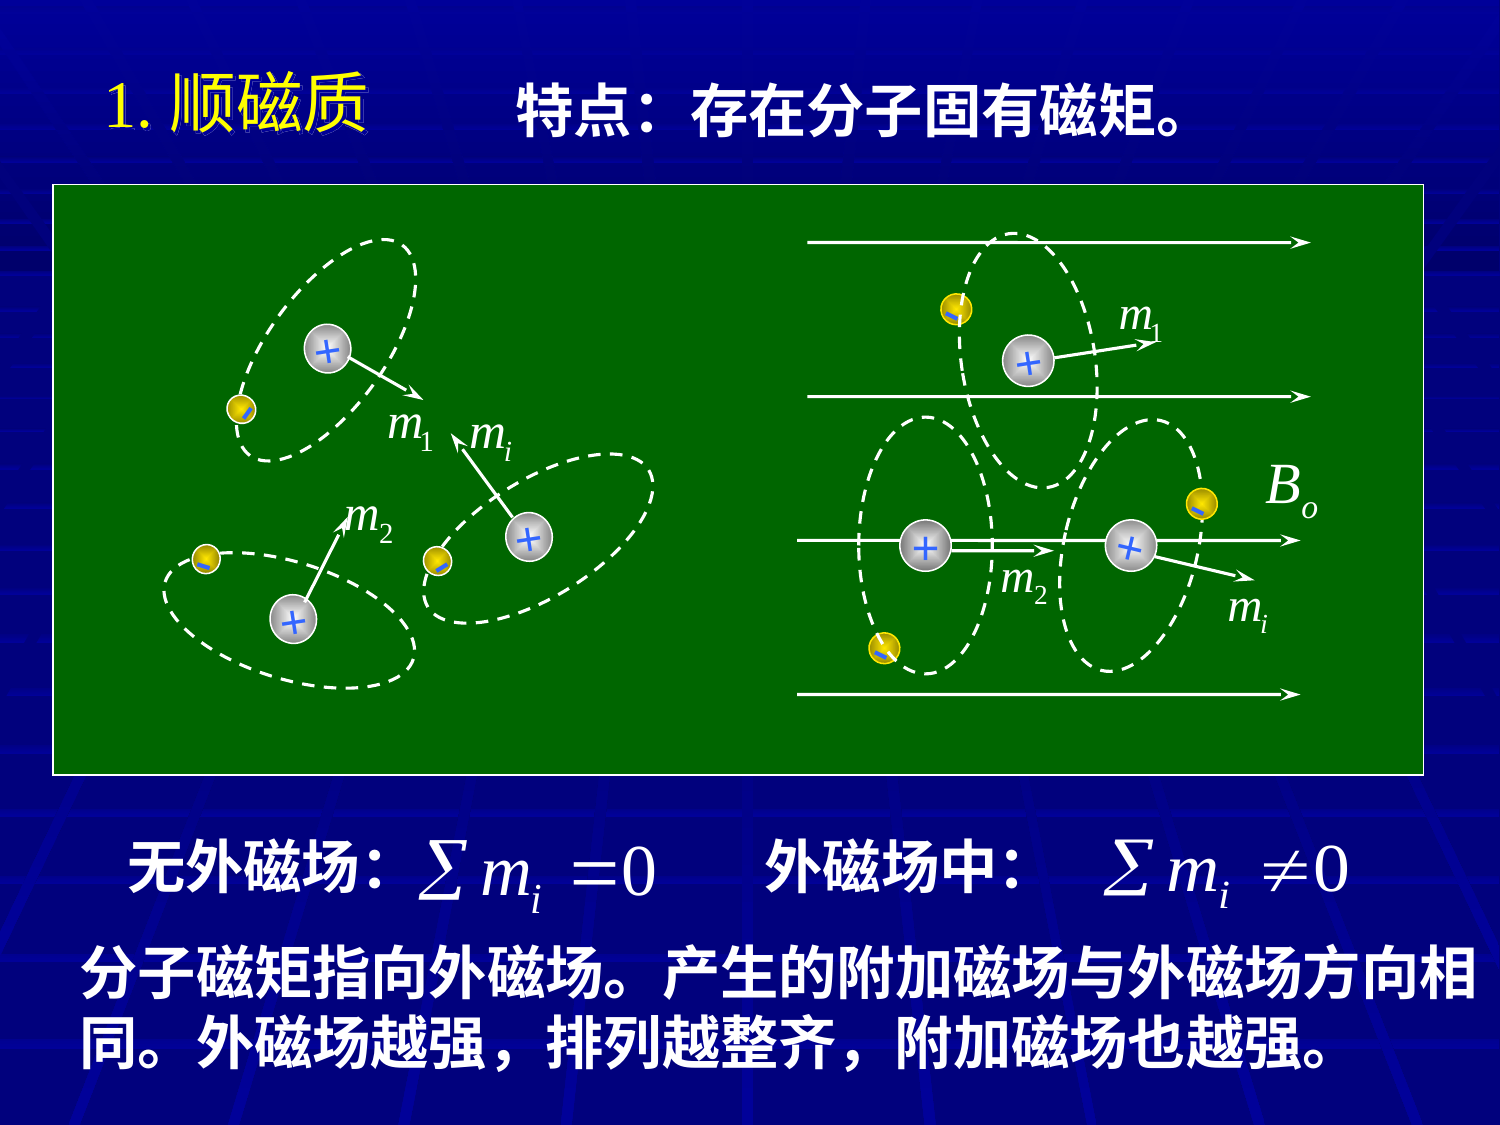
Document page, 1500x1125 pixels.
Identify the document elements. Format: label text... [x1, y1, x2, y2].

text_box 分子磁矩指向外磁场。产生的附加磁场与外磁场方向相同。外磁场越强，排列越整齐，附加磁场也越强。 [64, 928, 1500, 1084]
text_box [112, 822, 668, 929]
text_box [797, 232, 1335, 695]
text_box [53, 184, 1424, 776]
text_box 特点：存在分子固有磁矩。 [500, 66, 1326, 152]
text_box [749, 822, 1359, 922]
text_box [159, 220, 669, 679]
text_box 1.顺磁质 [88, 53, 551, 149]
